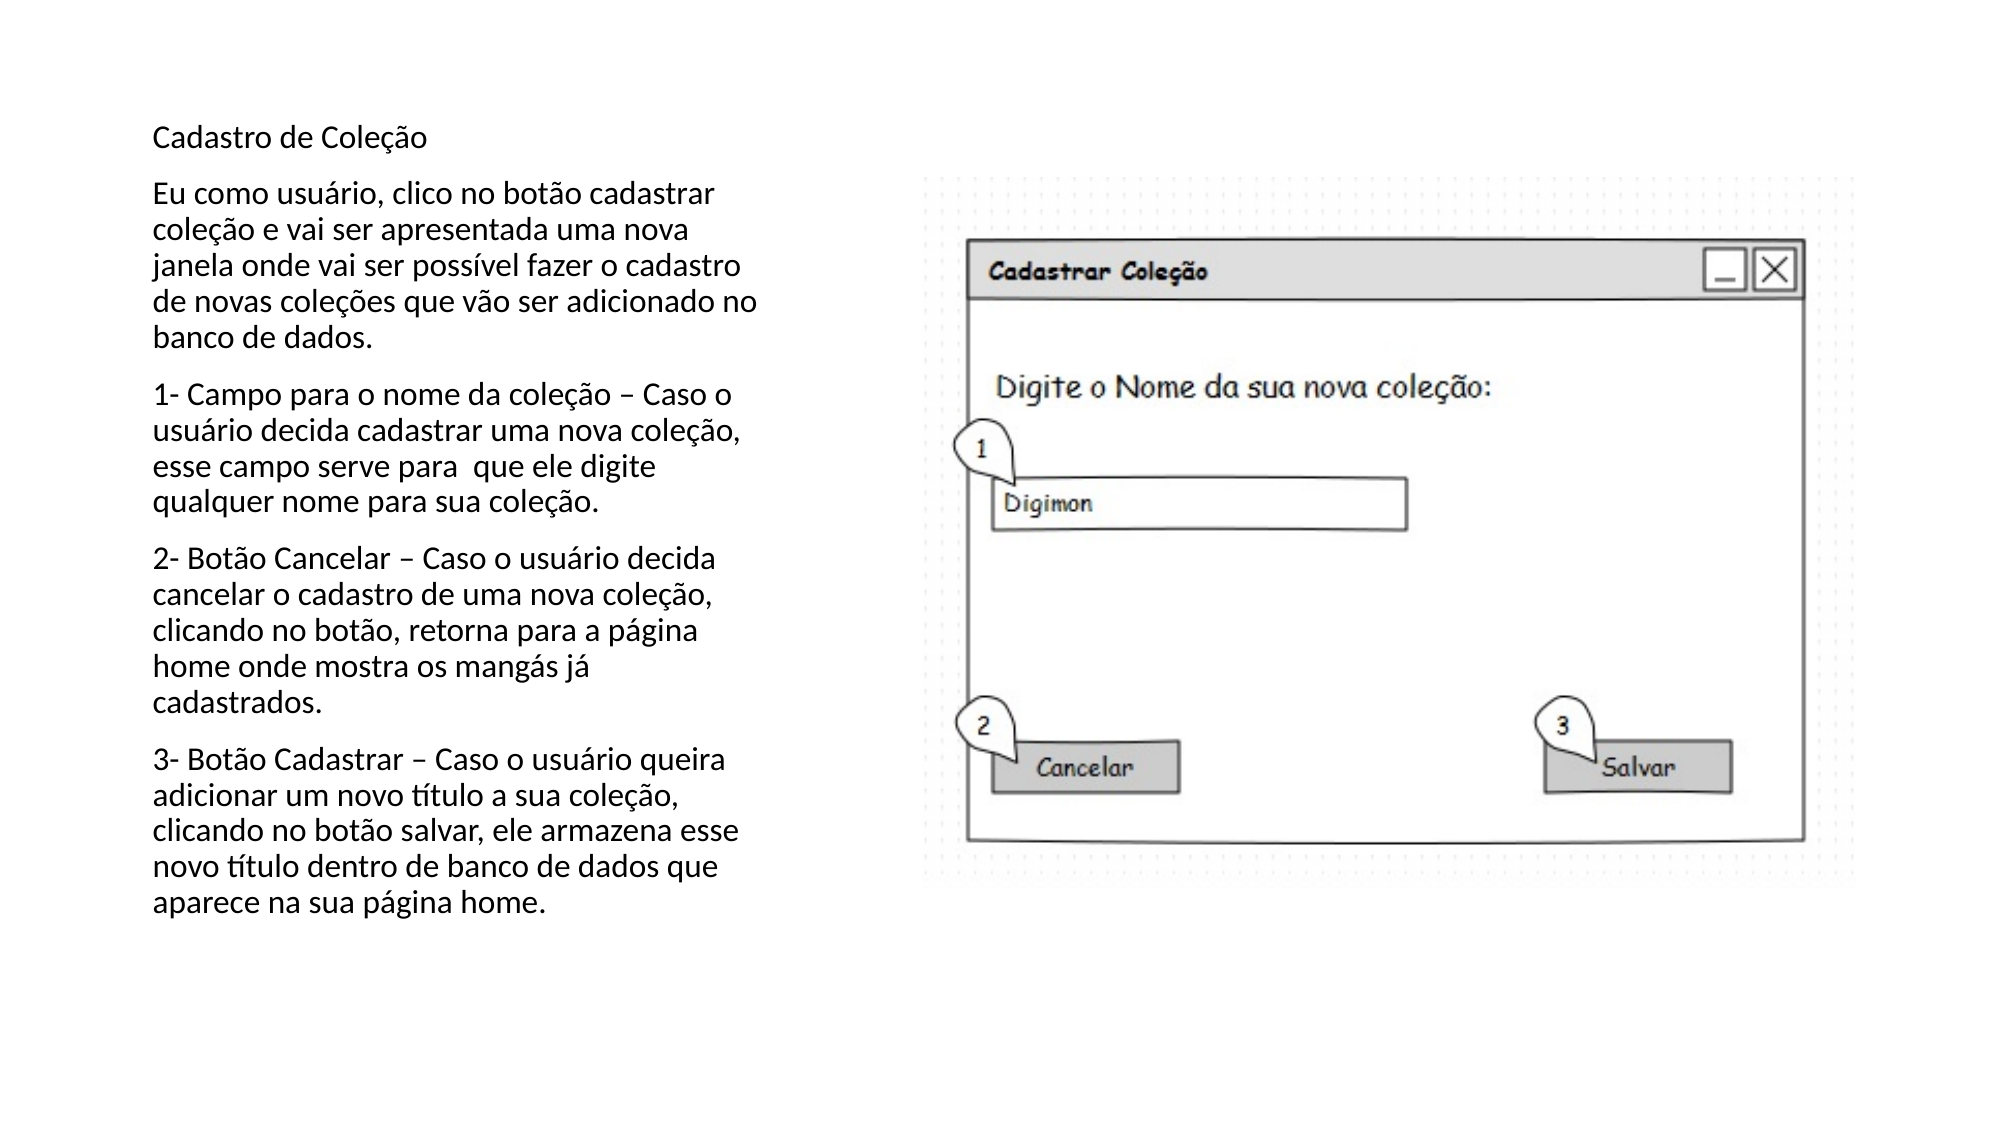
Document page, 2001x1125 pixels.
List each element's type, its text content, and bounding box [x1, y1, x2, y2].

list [921, 177, 1856, 938]
list Cadastro de Coleção Eu como usuário, clico no botão cadastrar coleção e vai ser apresentada uma nova janela onde vai ser possível fazer o cadastro de novas coleções que vão ser adicionado no banco de dados. 1- Campo para o nome da coleção – Caso o usuário decida cadastrar uma nova coleção, esse campo serve para que ele digite qualquer nome para sua coleção. 2- Botão Cancelar – Caso o usuário decida cancelar o cadastro de uma nova coleção, clicando no botão, retorna para a página home onde mostra os mangás já cadastrados. 3- Botão Cadastrar – Caso o usuário queira adicionar um novo título a sua coleção, clicando no botão salvar, ele armazena esse novo título dentro de banco de dados que aparece na sua página home. [137, 111, 783, 963]
